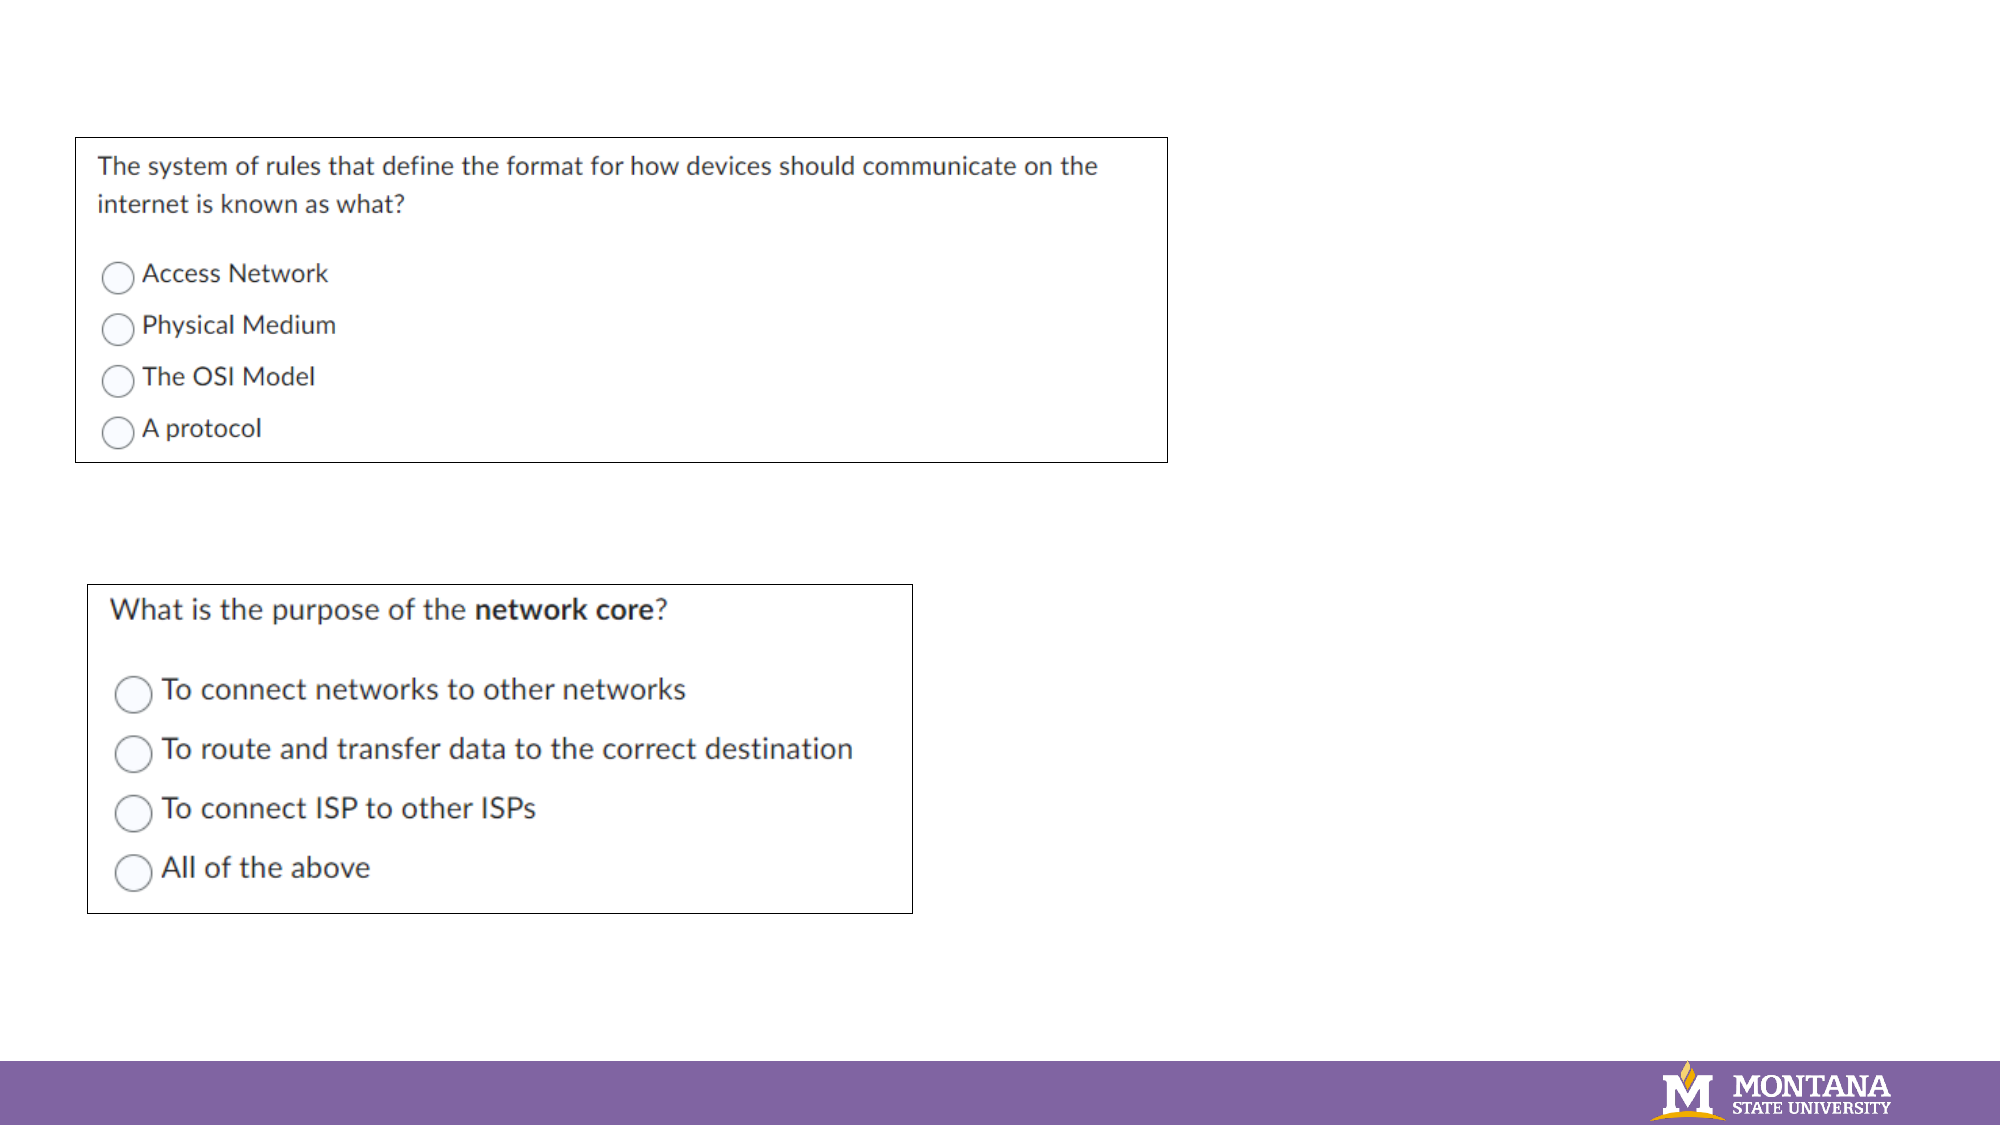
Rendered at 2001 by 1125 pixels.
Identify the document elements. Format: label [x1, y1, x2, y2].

text_box [1892, 1060, 2000, 1125]
picture [74, 137, 1169, 463]
picture [1649, 1060, 1892, 1122]
picture [87, 584, 913, 915]
text_box [0, 1060, 1647, 1125]
